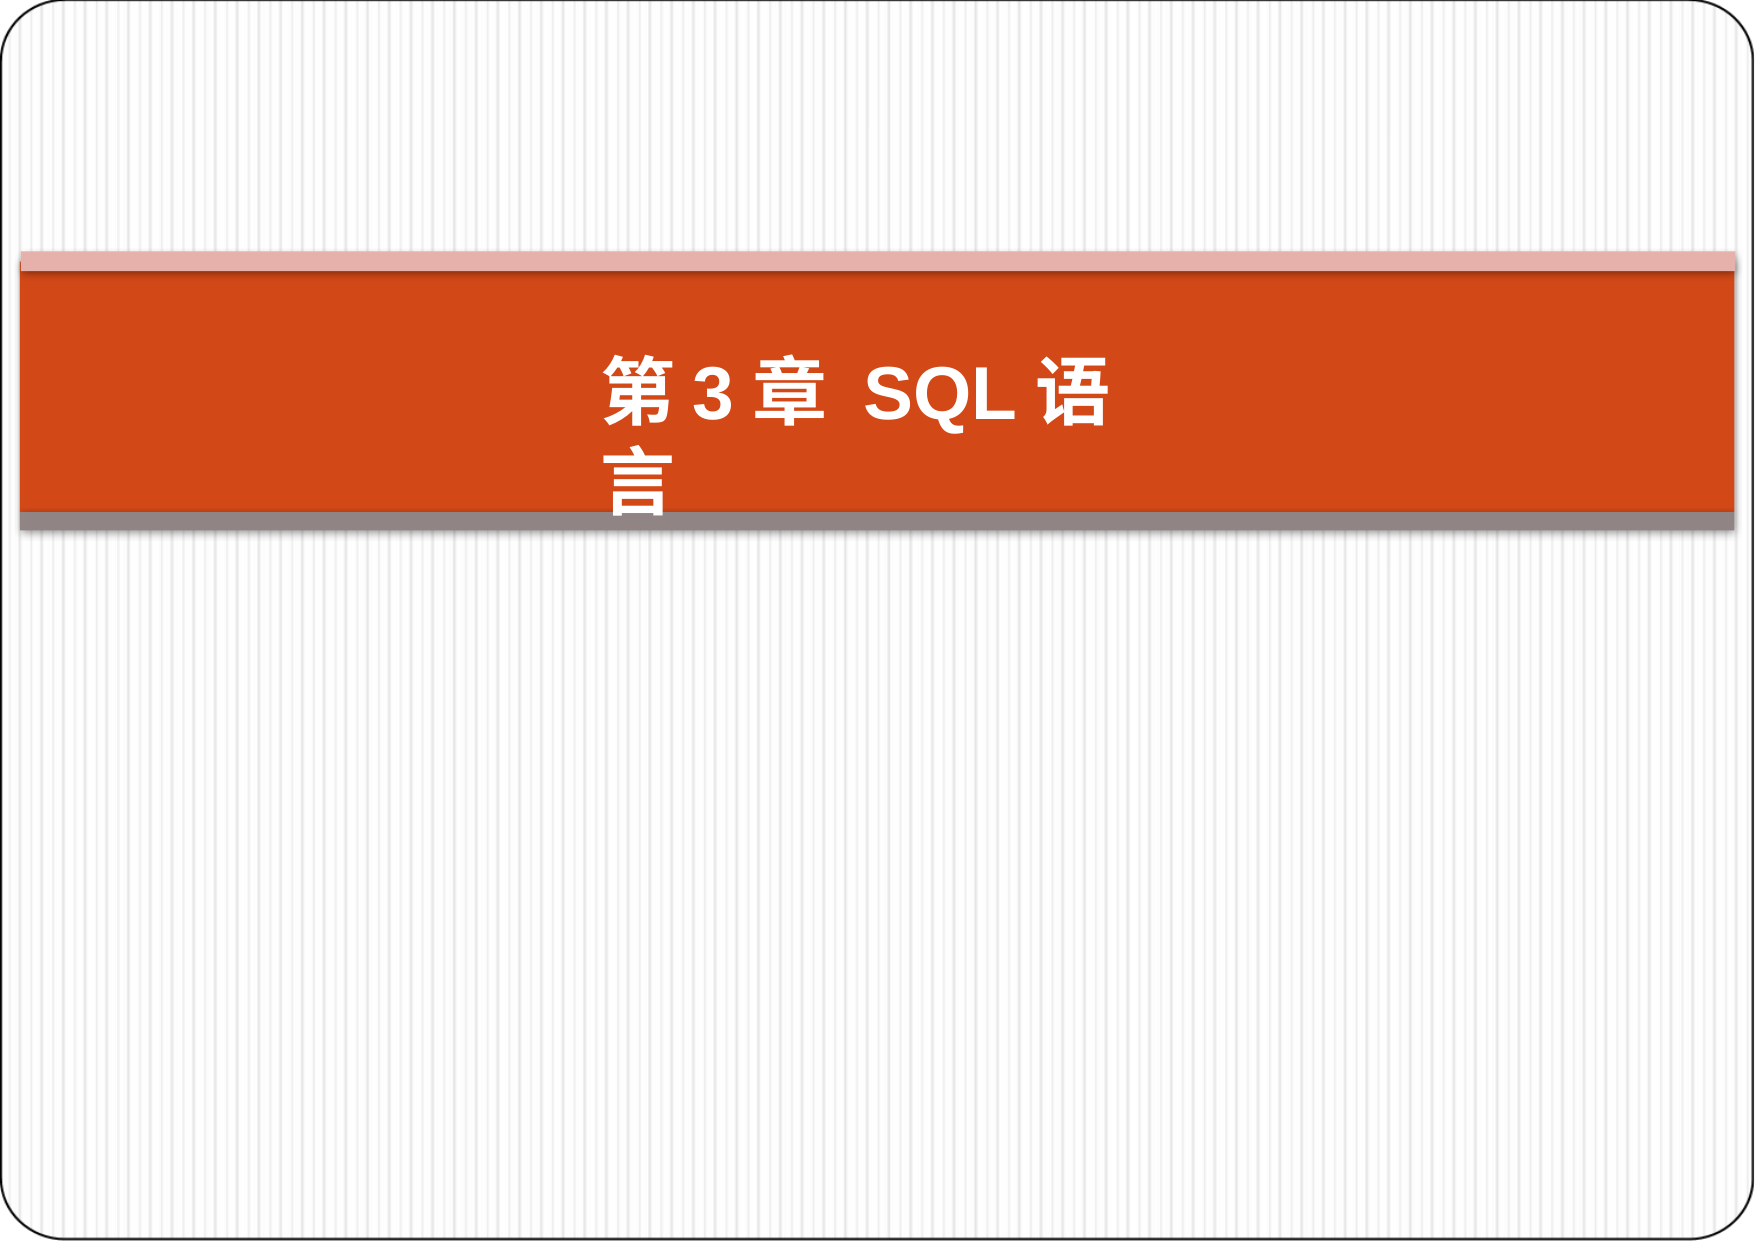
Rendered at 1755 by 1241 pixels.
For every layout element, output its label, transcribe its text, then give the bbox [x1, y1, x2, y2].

picture [0, 0, 1755, 1241]
text_box 第3章 SQL语言 [597, 344, 1120, 525]
